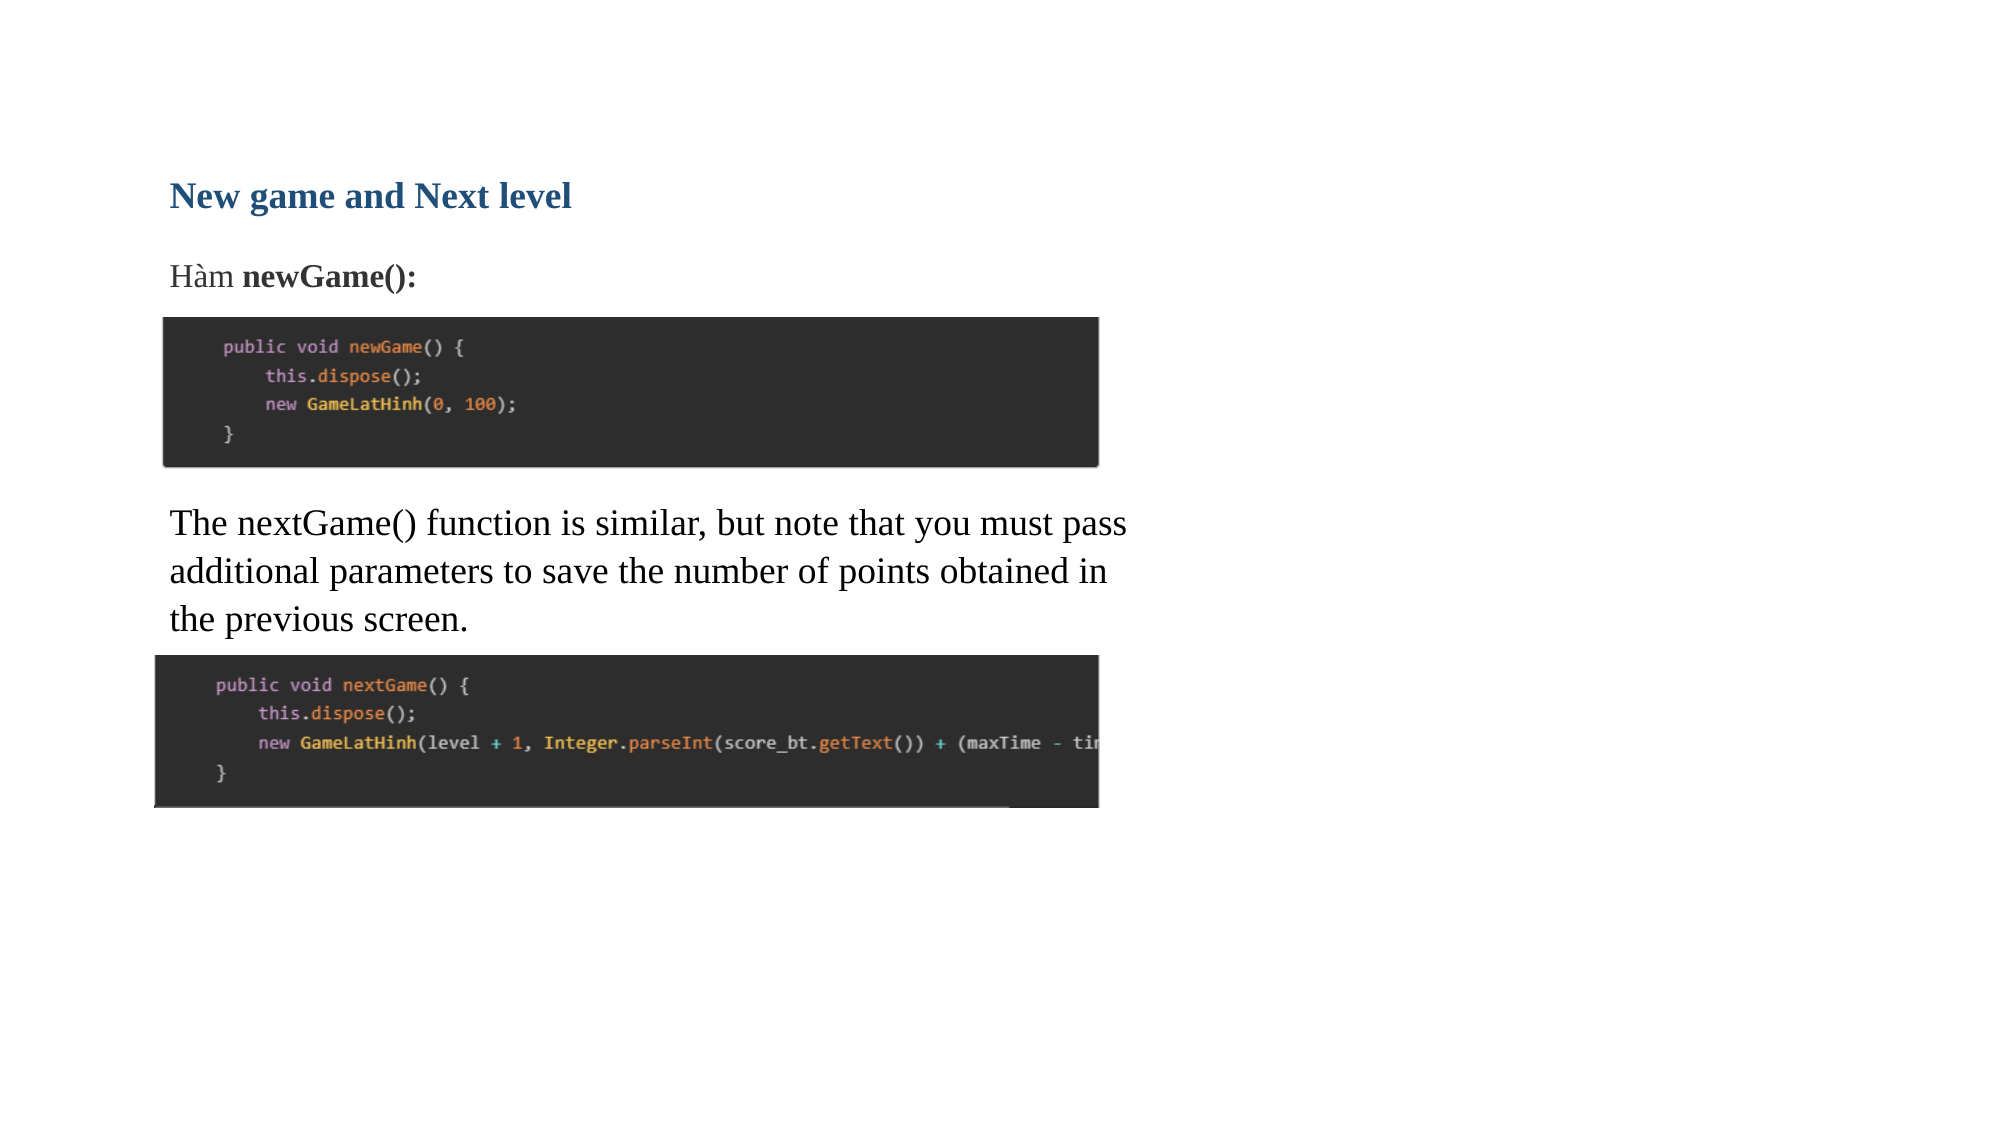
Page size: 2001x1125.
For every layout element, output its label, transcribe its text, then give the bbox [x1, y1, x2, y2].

picture [154, 655, 1100, 808]
picture [154, 317, 1100, 470]
text_box The nextGame() function is similar, but note that you must pass additional parameters to save the number of points obtained in the previous screen. [154, 487, 1155, 647]
text_box New game and Next level Hàm newGame(): [154, 163, 1155, 302]
